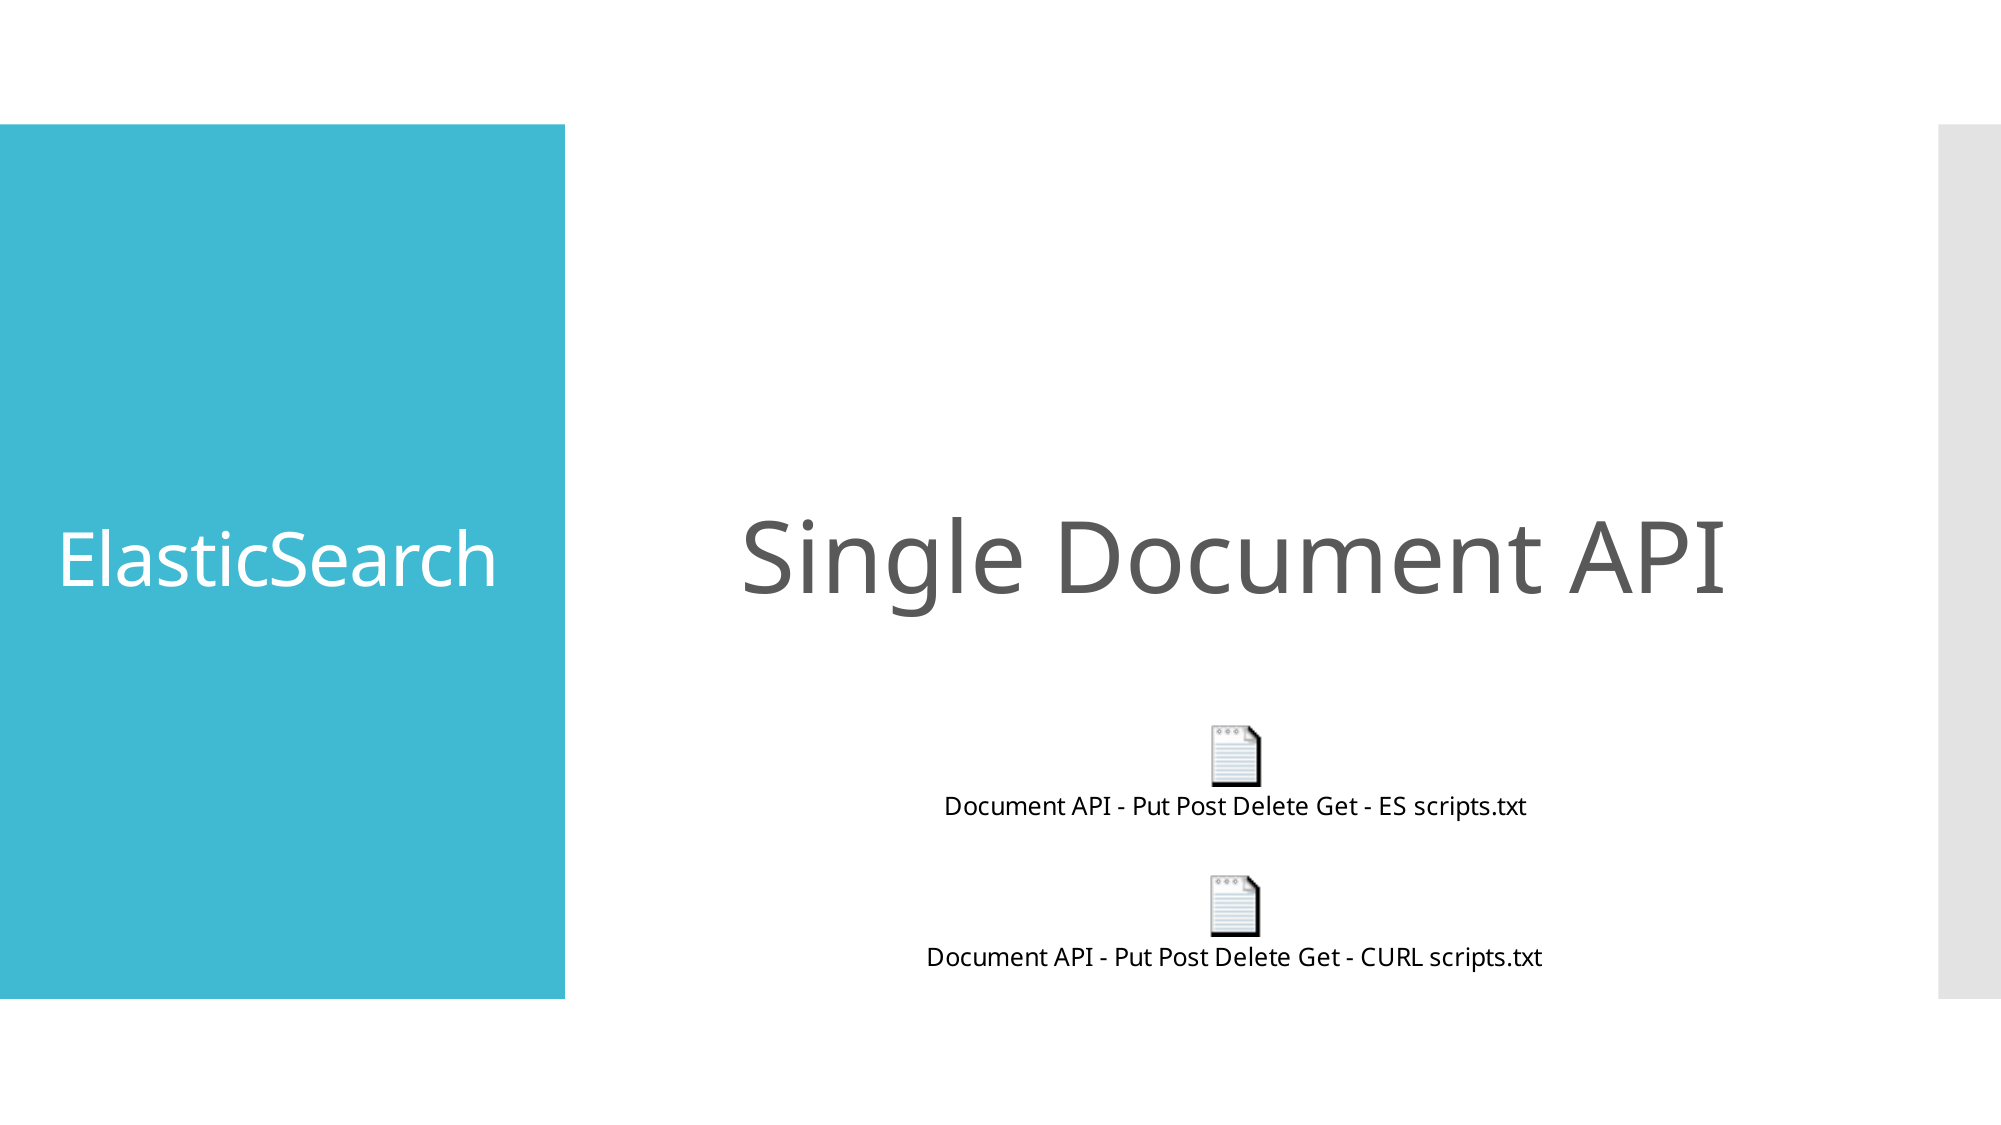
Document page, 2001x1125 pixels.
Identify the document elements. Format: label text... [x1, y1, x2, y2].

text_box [866, 868, 1603, 982]
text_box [888, 718, 1581, 832]
list Single Document API [634, 141, 1835, 982]
title ElasticSearch [41, 184, 525, 940]
